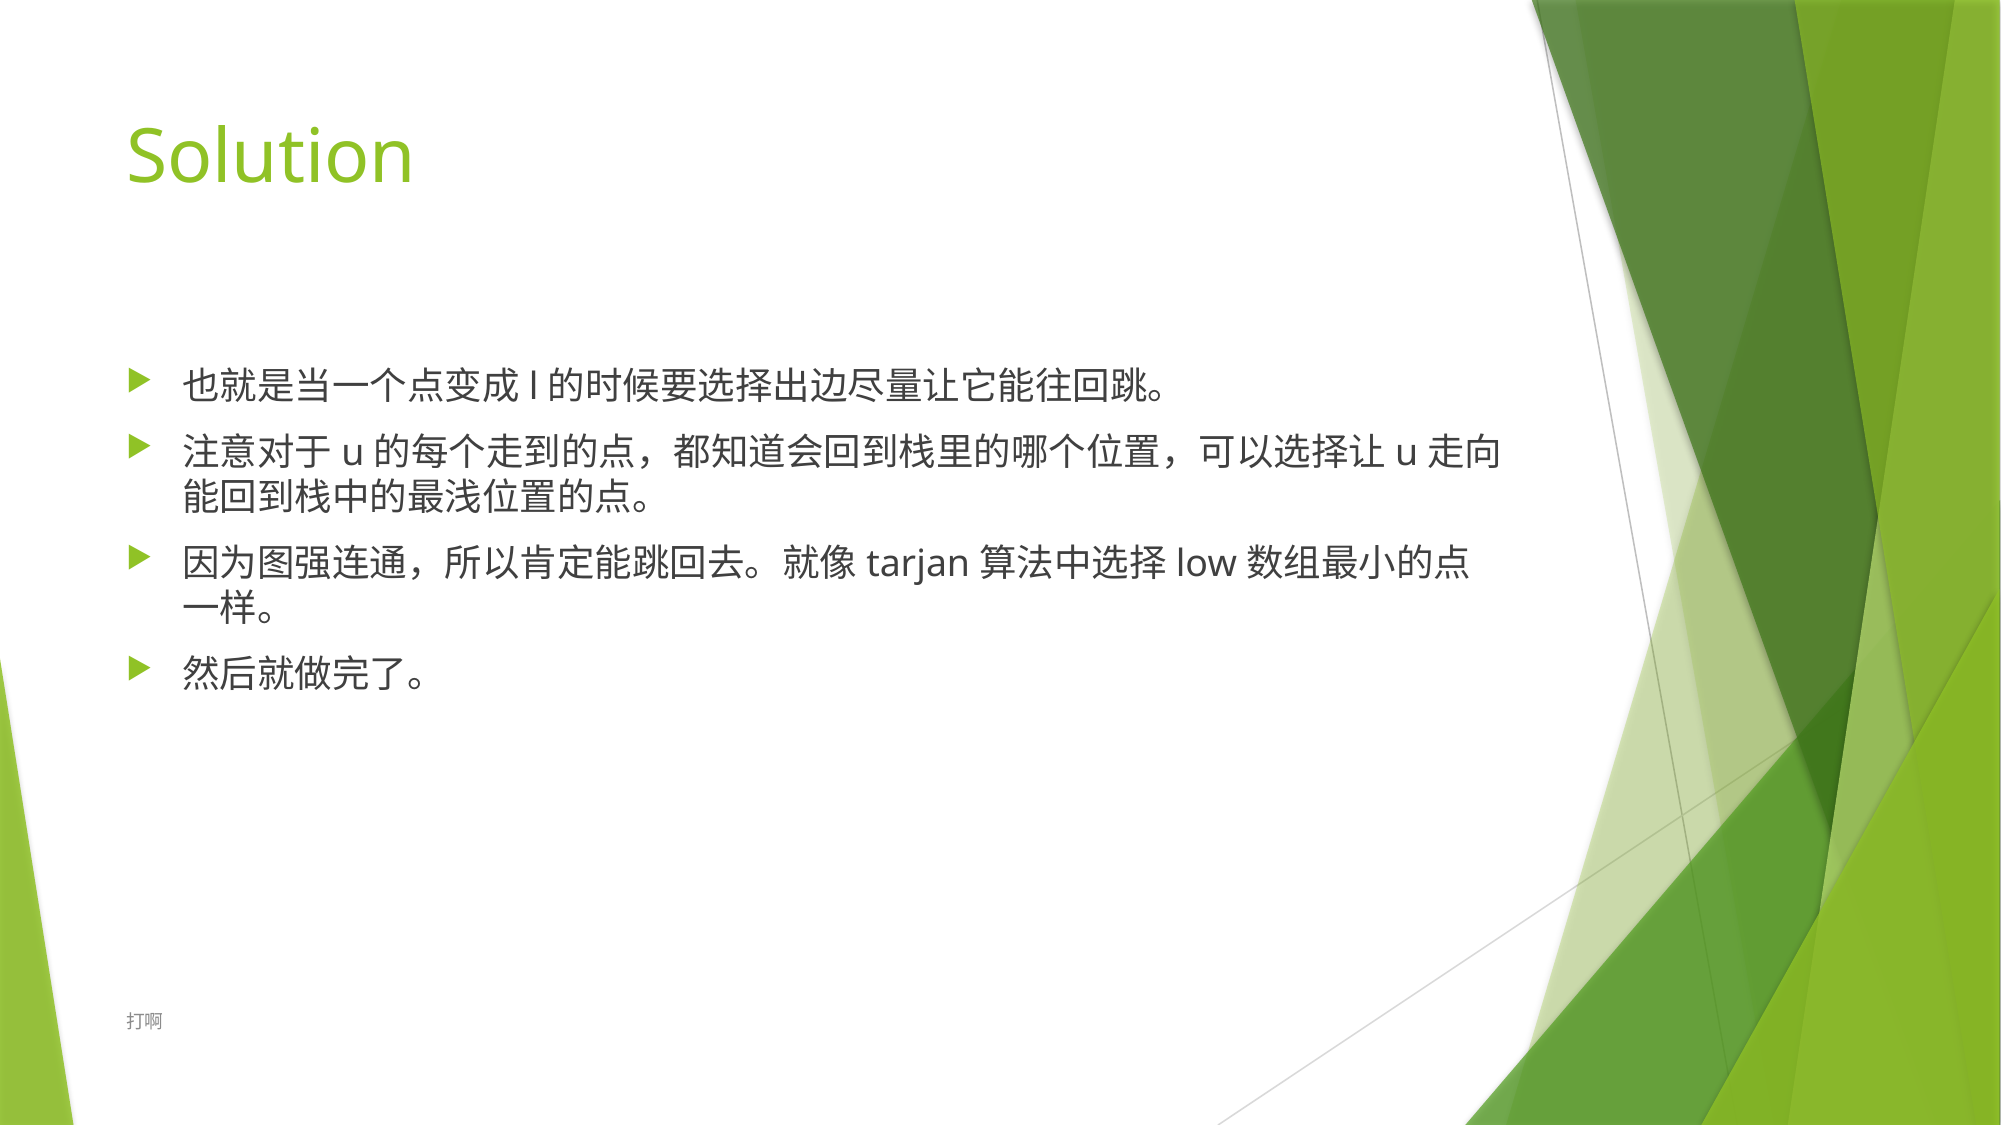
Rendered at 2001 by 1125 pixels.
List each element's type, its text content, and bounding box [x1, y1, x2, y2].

title Solution [111, 99, 1522, 317]
footer 打啊 [111, 991, 1145, 1051]
list 也就是当一个点变成l的时候要选择出边尽量让它能往回跳。 注意对于u的每个走到的点，都知道会回到栈里的哪个位置，可以选择让u走向能回到栈中的最浅位置的点。 因为图强连通，所以肯定能跳回去。就像tarjan算法中选择low数组最小的点一样。 然后就做完了。 [111, 354, 1522, 992]
